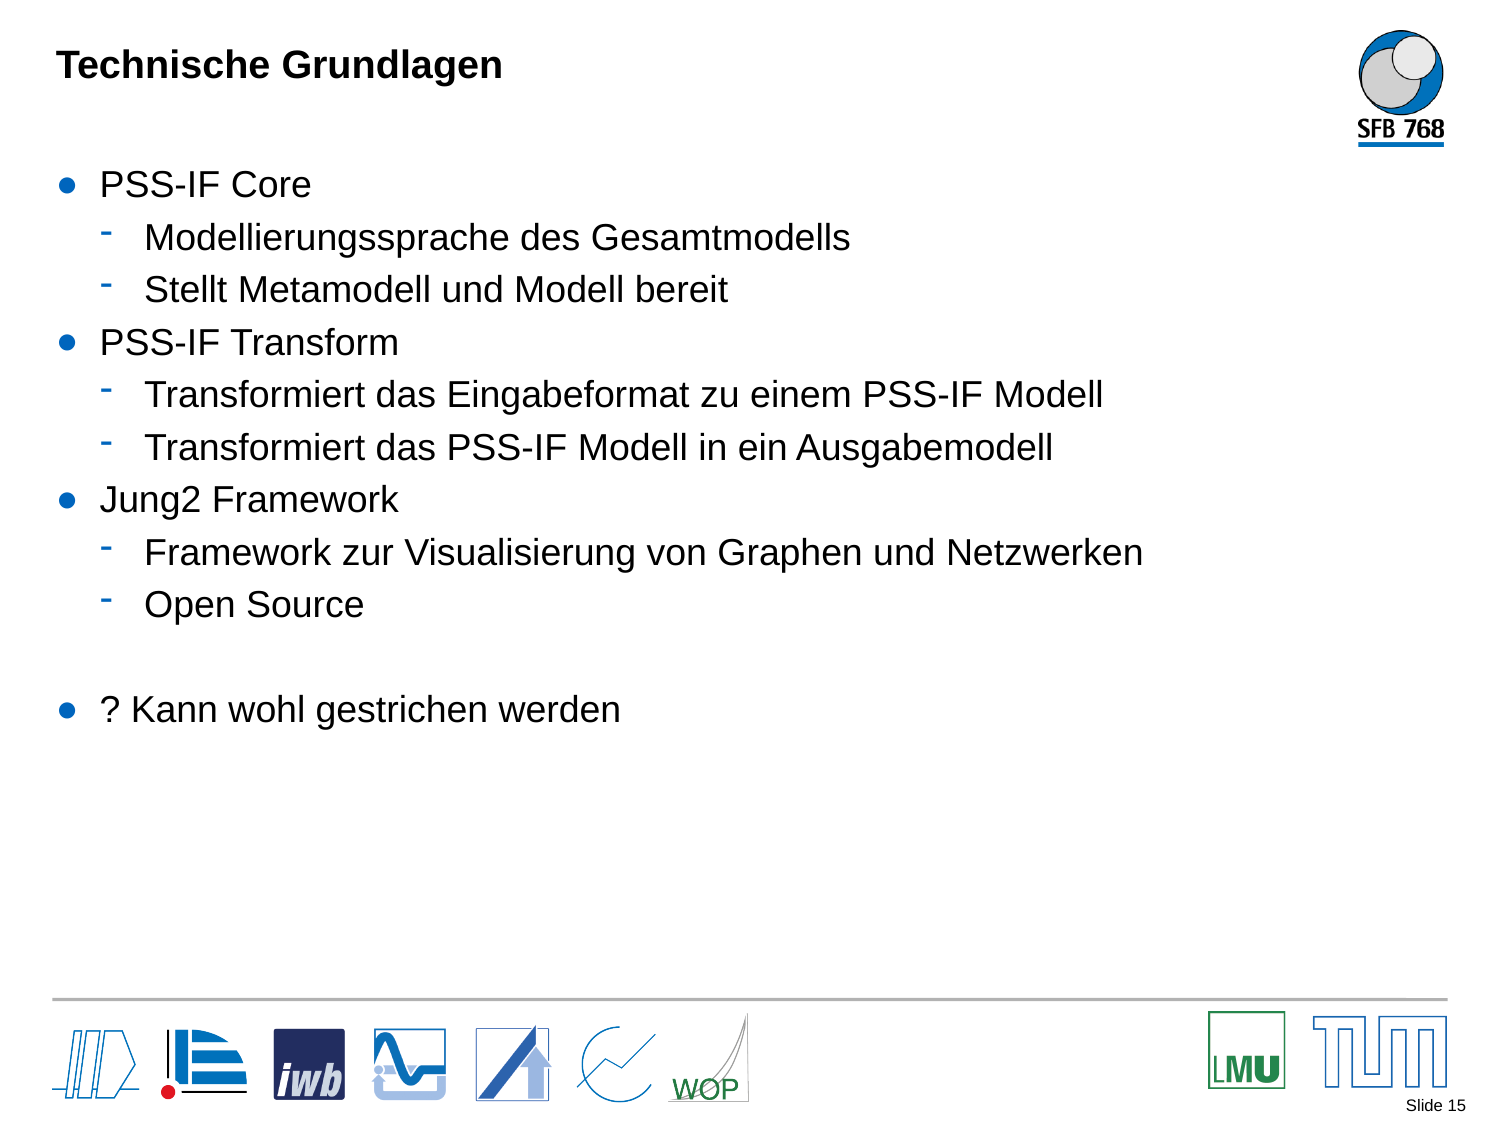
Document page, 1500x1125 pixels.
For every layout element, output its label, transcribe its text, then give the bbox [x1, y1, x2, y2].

picture [1208, 1011, 1447, 1089]
picture [1358, 30, 1444, 147]
title Technische Grundlagen [41, 32, 1359, 96]
list PSS-IF Core Modellierungssprache des Gesamtmodells Stellt Metamodell und Modell bereit PSS-IF Transform Transformiert das Eingabeformat zu einem PSS-IF Modell Transformiert das PSS-IF Modell in ein Ausgabemodell Jung2 Framework Framework zur Visualisierung von Graphen und Netzwerken Open Source ? Kann wohl gestrichen werden [41, 153, 1359, 891]
picture [52, 1012, 749, 1106]
